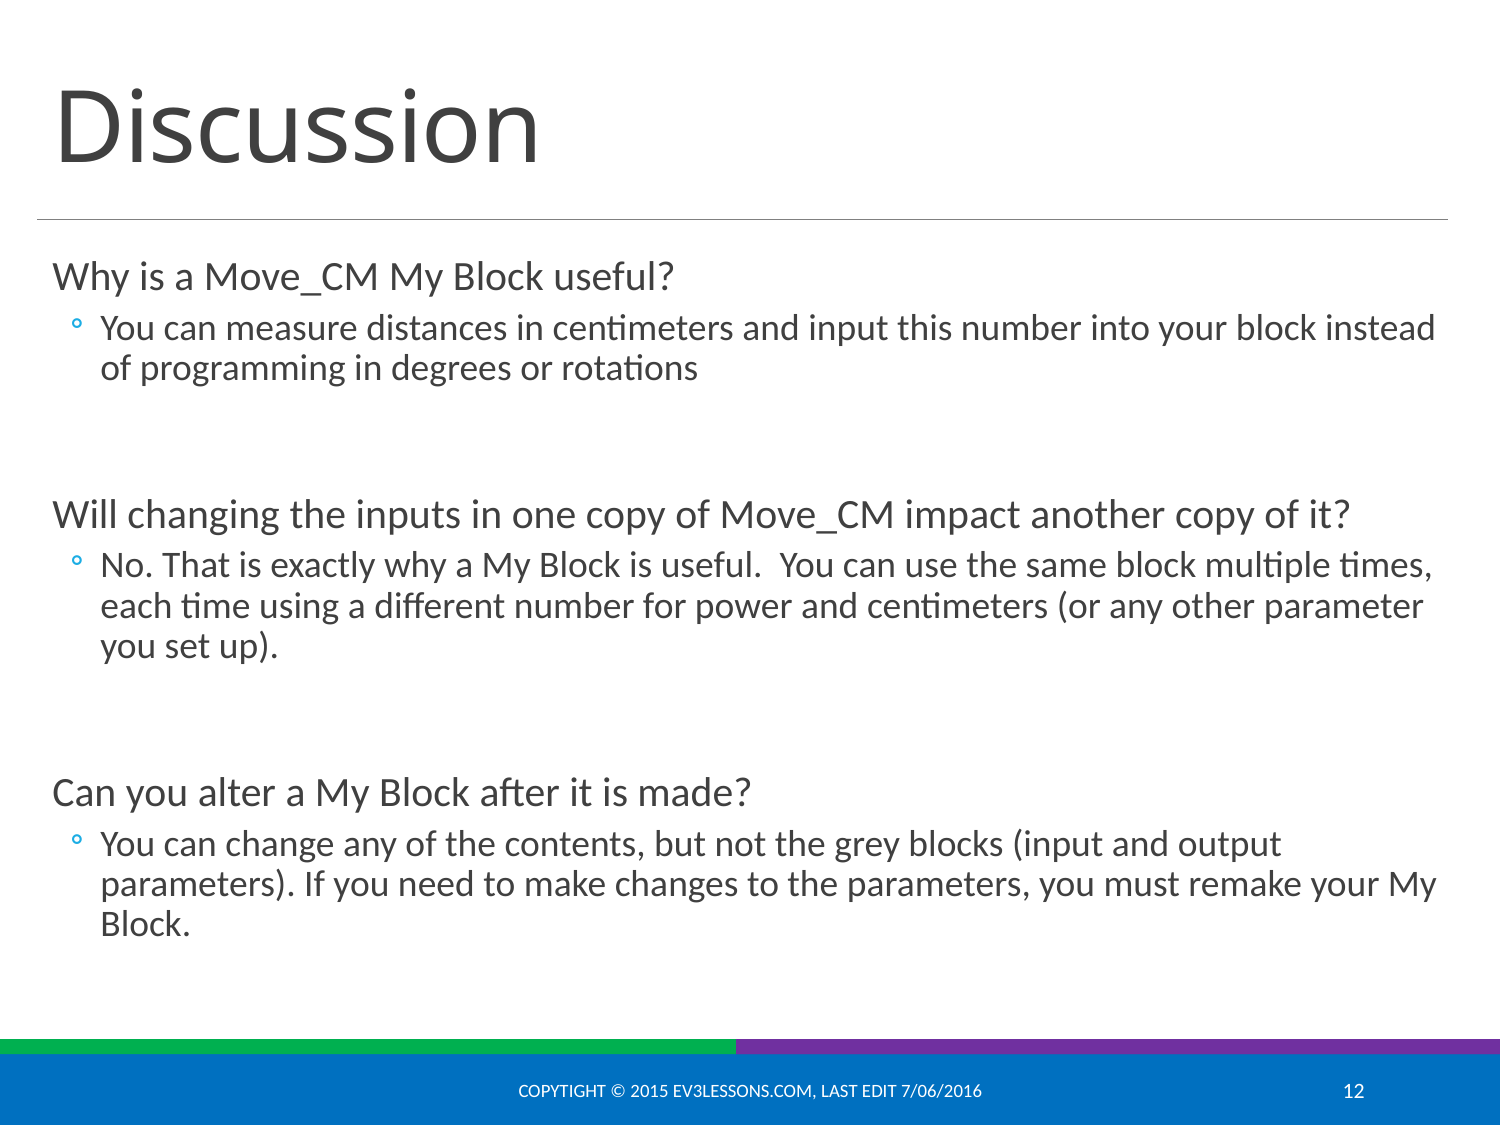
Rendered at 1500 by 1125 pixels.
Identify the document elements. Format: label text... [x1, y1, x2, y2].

slide_number 12 [1218, 1059, 1380, 1120]
list Why is a Move_CM My Block useful? You can measure distances in centimeters and input this number into your block instead of programming in degrees or rotations Will changing the inputs in one copy of Move_CM impact another copy of it? No. That is exactly why a My Block is useful. You can use the same block multiple times, each time using a different number for power and centimeters (or any other parameter you set up). Can you alter a My Block after it is made? You can change any of the contents, but not the grey blocks (input and output parameters). If you need to make changes to the parameters, you must remake your My Block. [37, 246, 1448, 1011]
footer Copytight © 2015 EV3Lessons.com, Last edit 7/06/2016 [453, 1059, 1047, 1120]
title Discussion [37, 47, 1448, 191]
